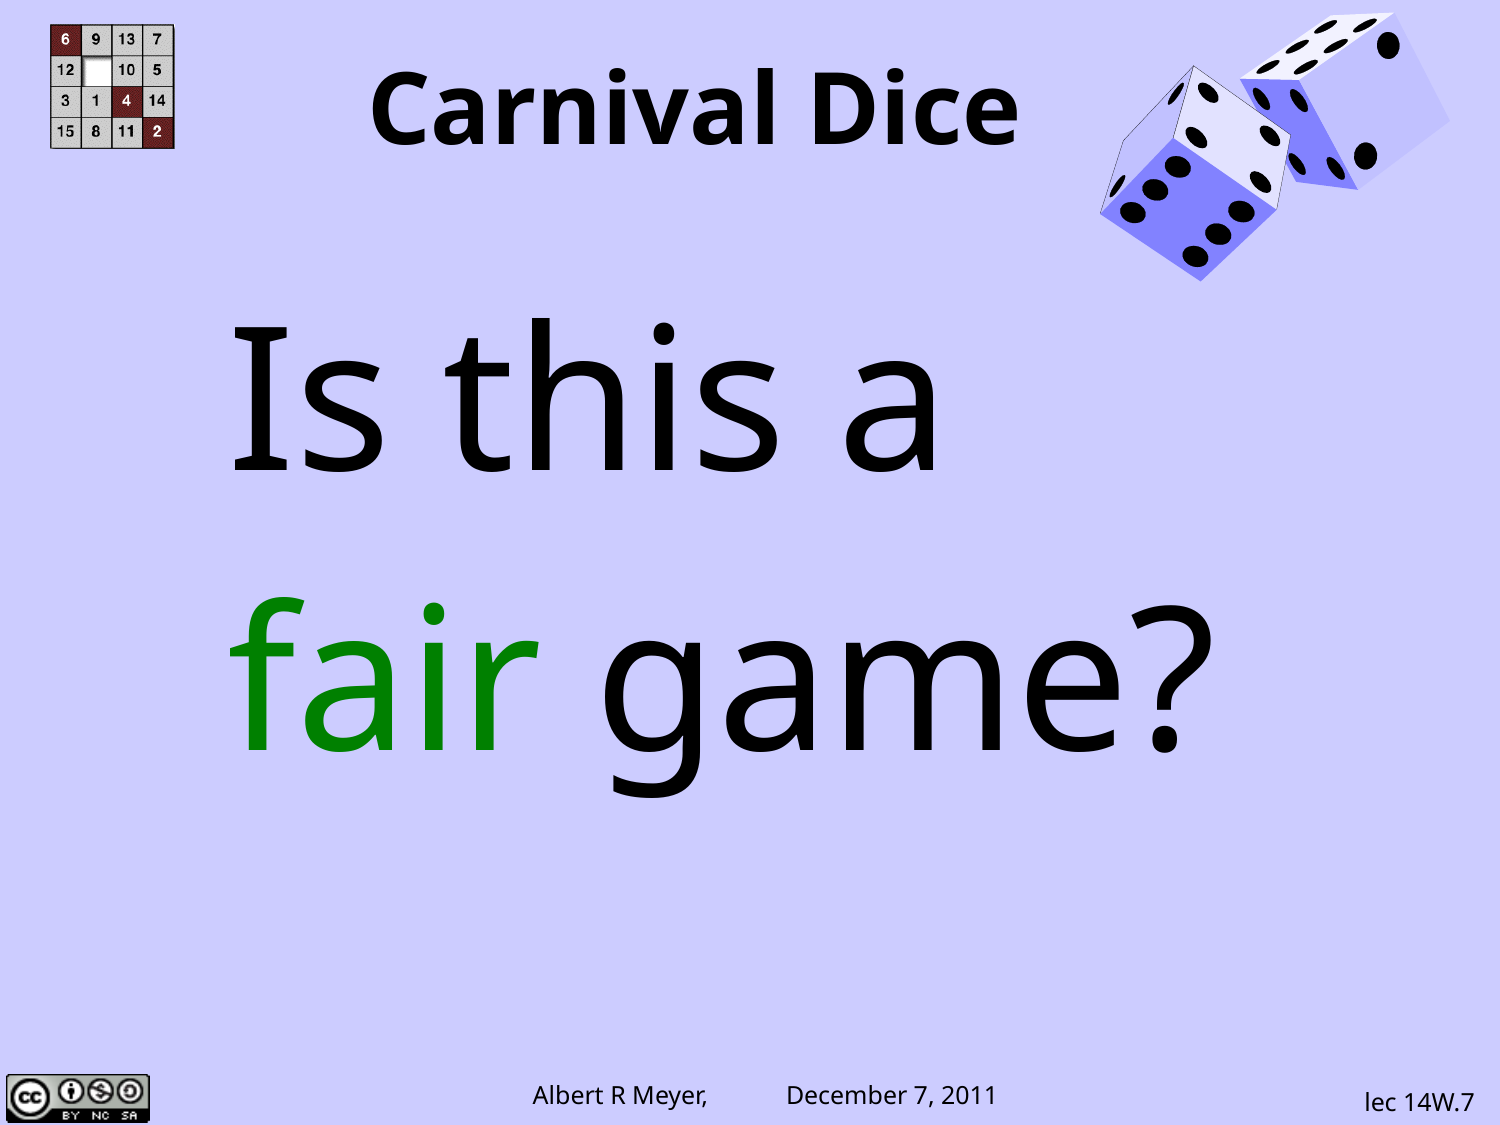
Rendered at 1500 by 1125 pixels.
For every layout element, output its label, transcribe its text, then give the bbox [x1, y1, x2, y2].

title Carnival Dice [230, 36, 1094, 172]
picture [1099, 12, 1451, 282]
list Is this a fair game? [212, 262, 1288, 851]
picture [50, 24, 175, 149]
picture [6, 1074, 150, 1123]
slide_number lec 14W.7 [1239, 1078, 1491, 1120]
